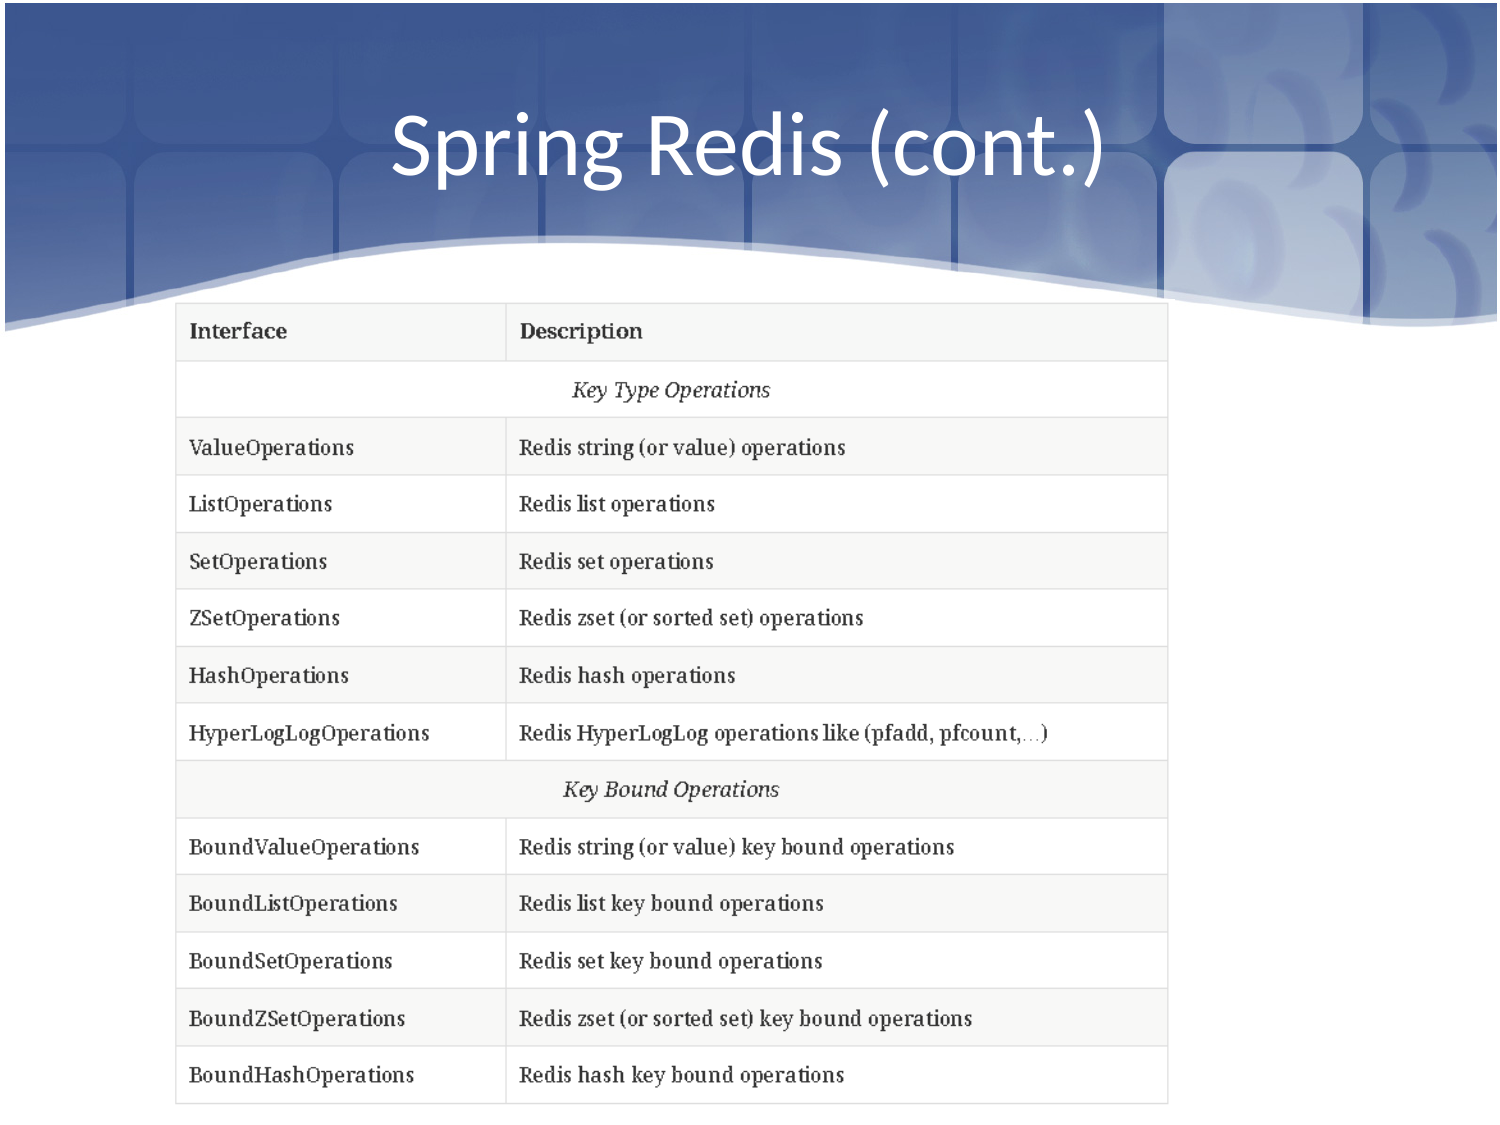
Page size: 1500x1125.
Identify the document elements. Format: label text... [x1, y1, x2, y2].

title Spring Redis (cont.) [37, 44, 1463, 233]
picture [0, 0, 1500, 1125]
